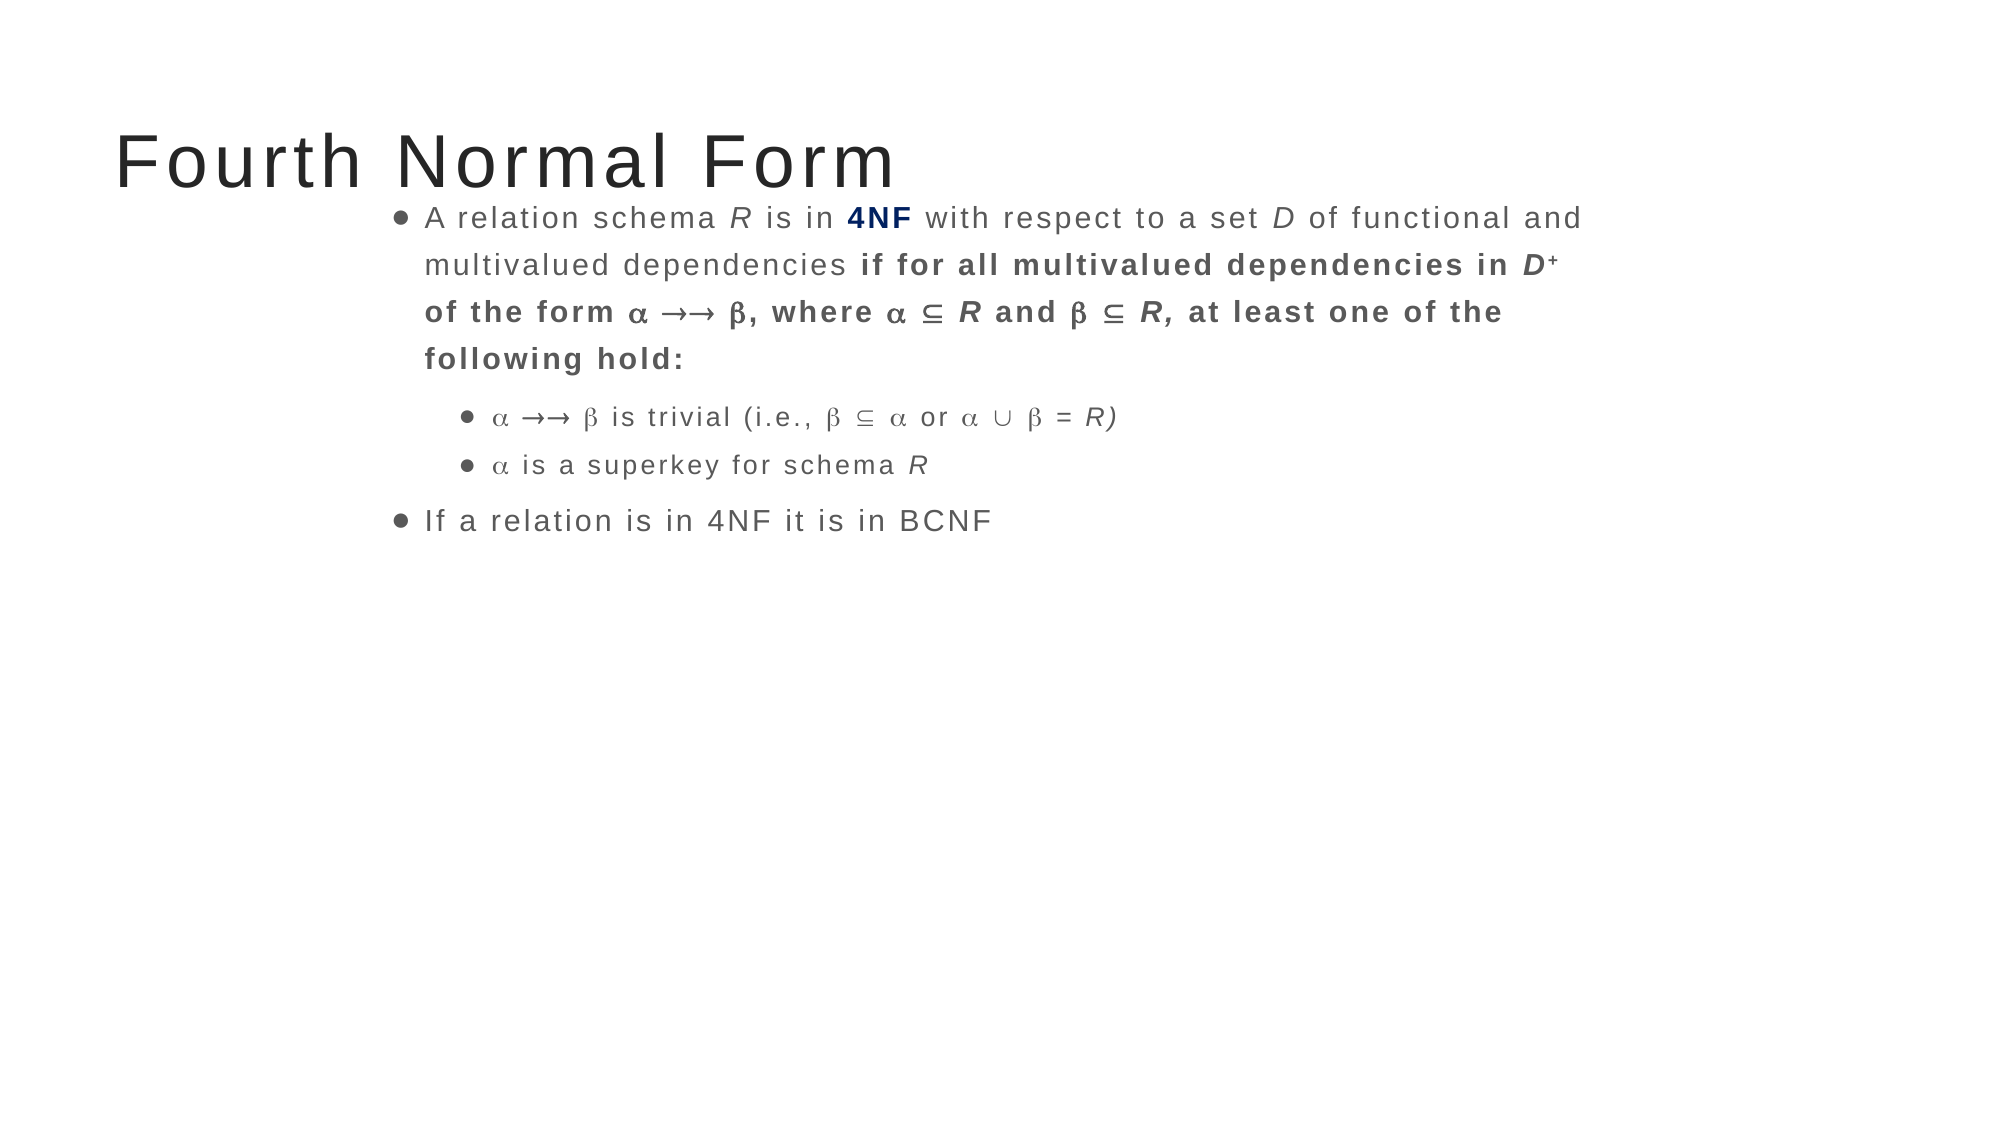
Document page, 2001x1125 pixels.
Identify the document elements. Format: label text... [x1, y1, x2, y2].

title Fourth Normal Form [99, 99, 1900, 216]
list A relation schema R is in 4NF with respect to a set D of functional and multivalued dependencies if for all multivalued dependencies in D+ of the form   , where   R and   R, at least one of the following hold:    is trivial (i.e.,    or    = R)  is a superkey for schema R If a relation is in 4NF it is in BCNF [376, 179, 1622, 547]
